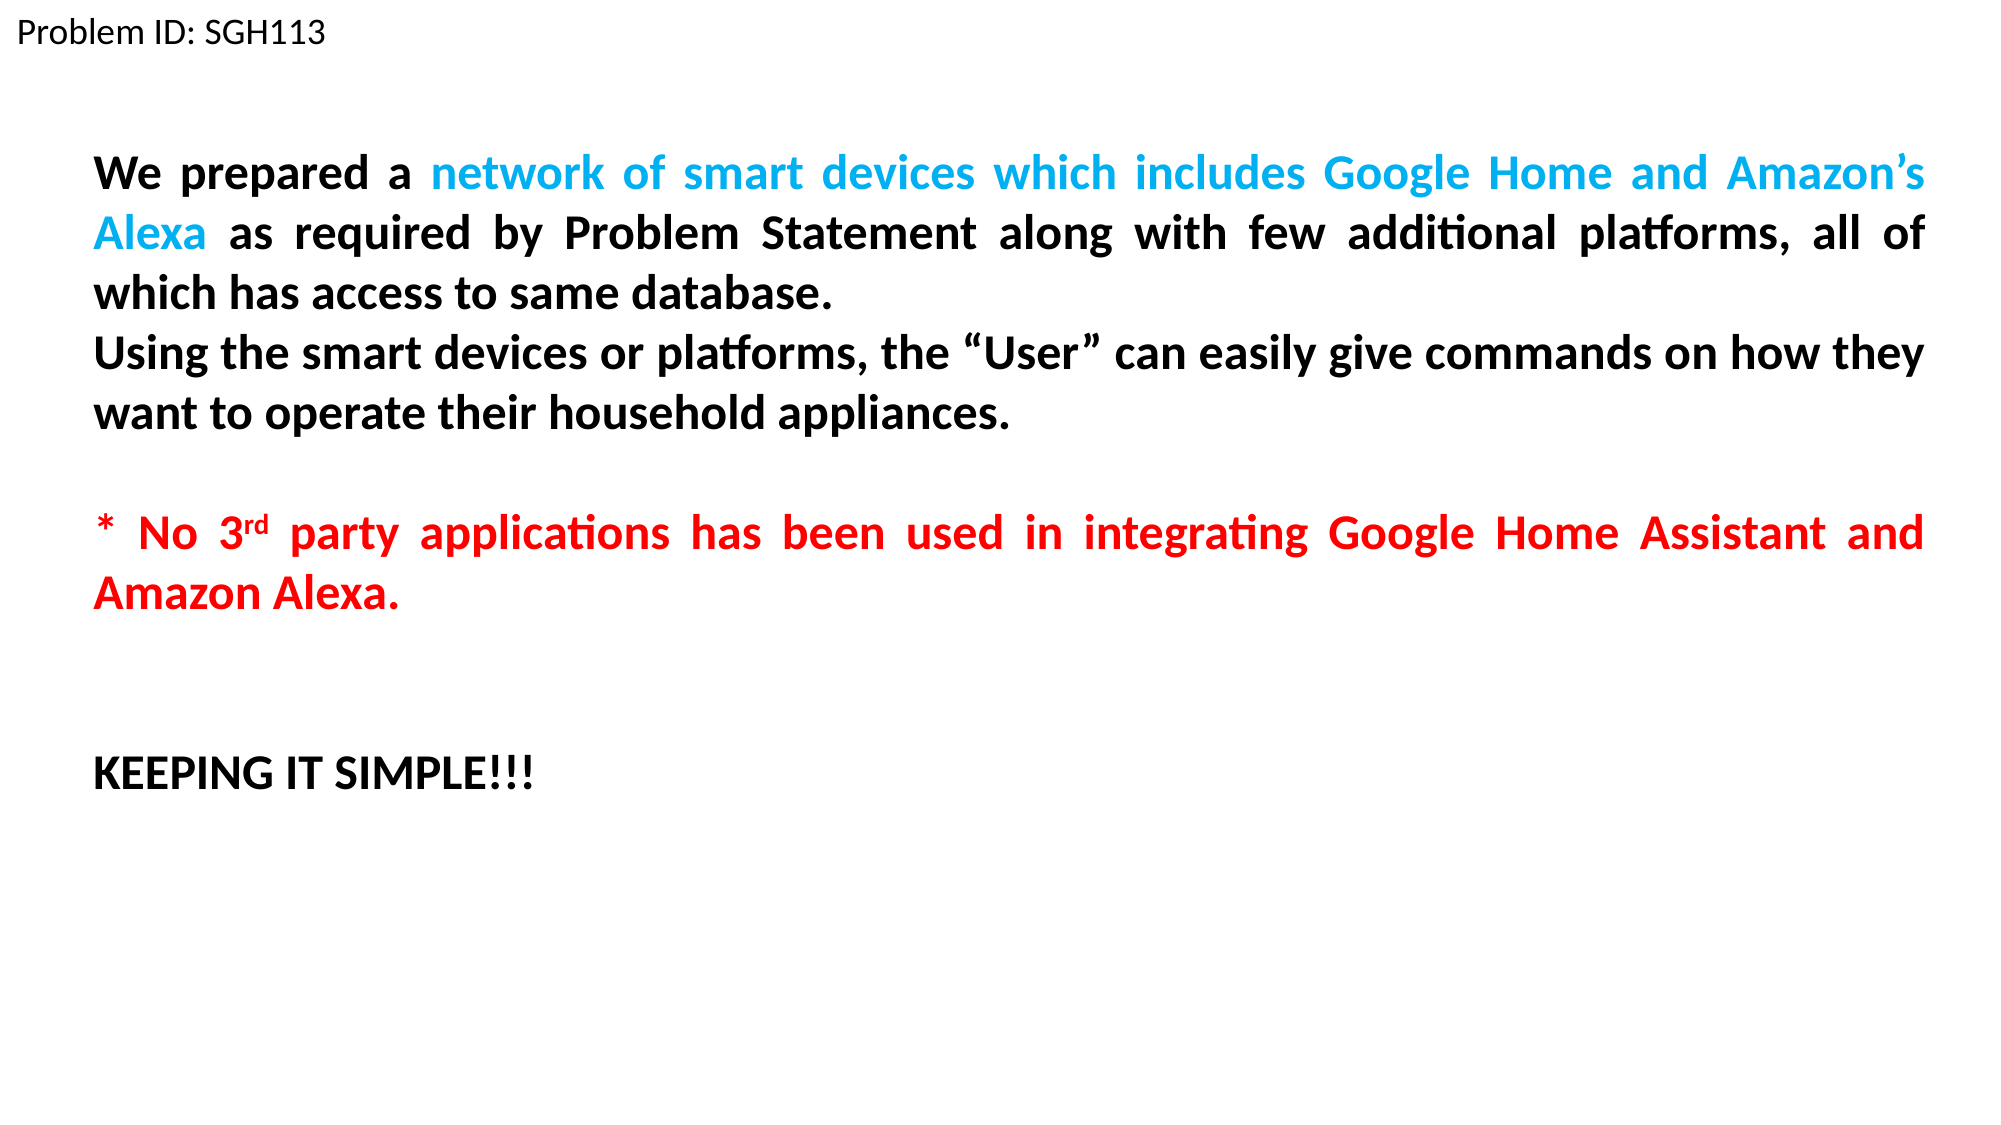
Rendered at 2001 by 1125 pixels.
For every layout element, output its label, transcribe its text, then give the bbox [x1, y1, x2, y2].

text_box Problem ID: SGH113 [2, 0, 341, 60]
text_box We prepared a network of smart devices which includes Google Home and Amazon’s Alexa as required by Problem Statement along with few additional platforms, all of which has access to same database. Using the smart devices or platforms, the “User” can easily give commands on how they want to operate their household appliances. * No 3rd party applications has been used in integrating Google Home Assistant and Amazon Alexa. KEEPING IT SIMPLE!!! [78, 132, 1942, 807]
